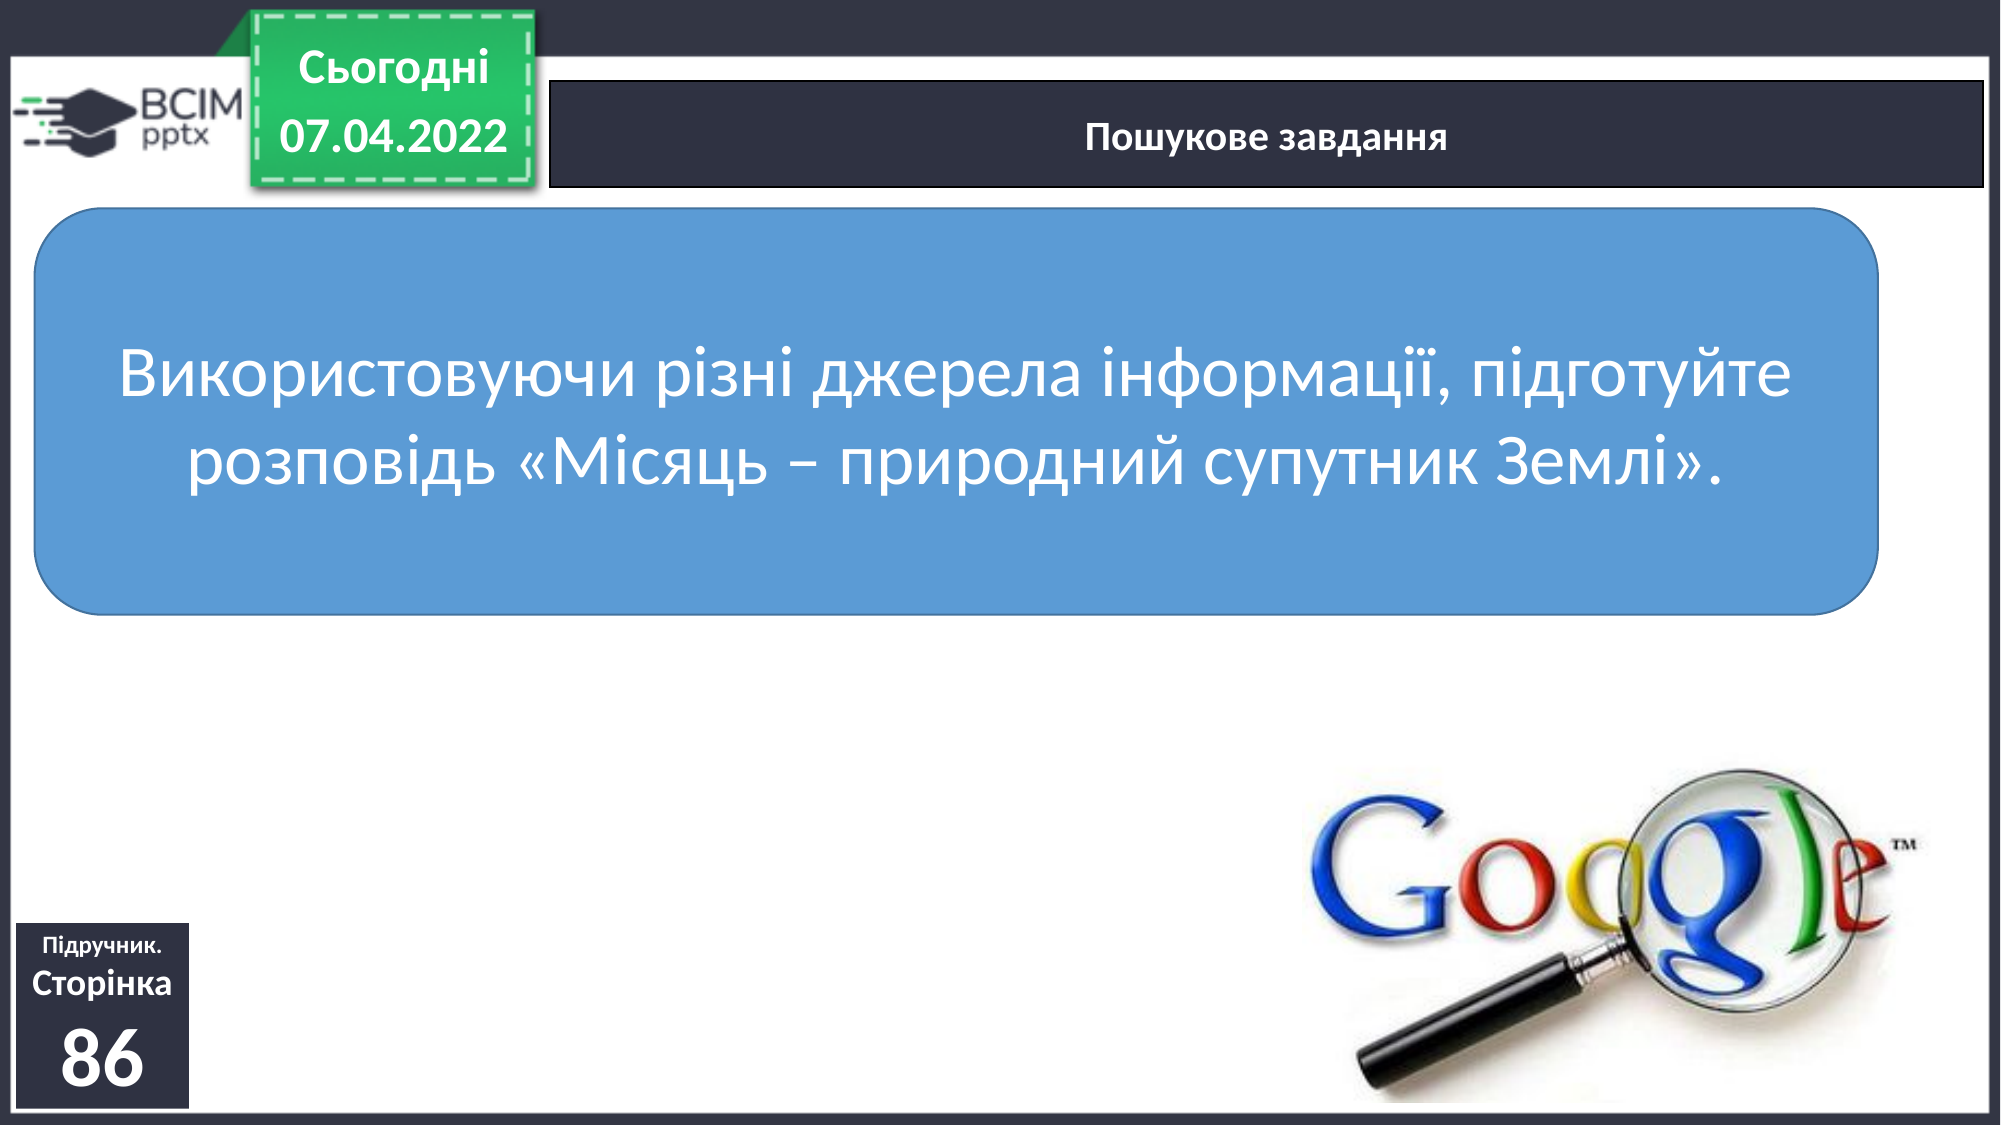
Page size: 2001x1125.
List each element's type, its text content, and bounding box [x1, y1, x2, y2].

text_box Пошукове завдання [549, 80, 1984, 188]
text_box Підручник. Сторінка 86 [15, 922, 190, 1110]
text_box 07.04.2022 [263, 101, 524, 164]
text_box Використовуючи різні джерела інформації, підготуйте розповідь «Місяць – природний супутник Землі». [33, 207, 1879, 616]
picture [0, 0, 2001, 1125]
text_box Сьогодні [284, 26, 535, 101]
